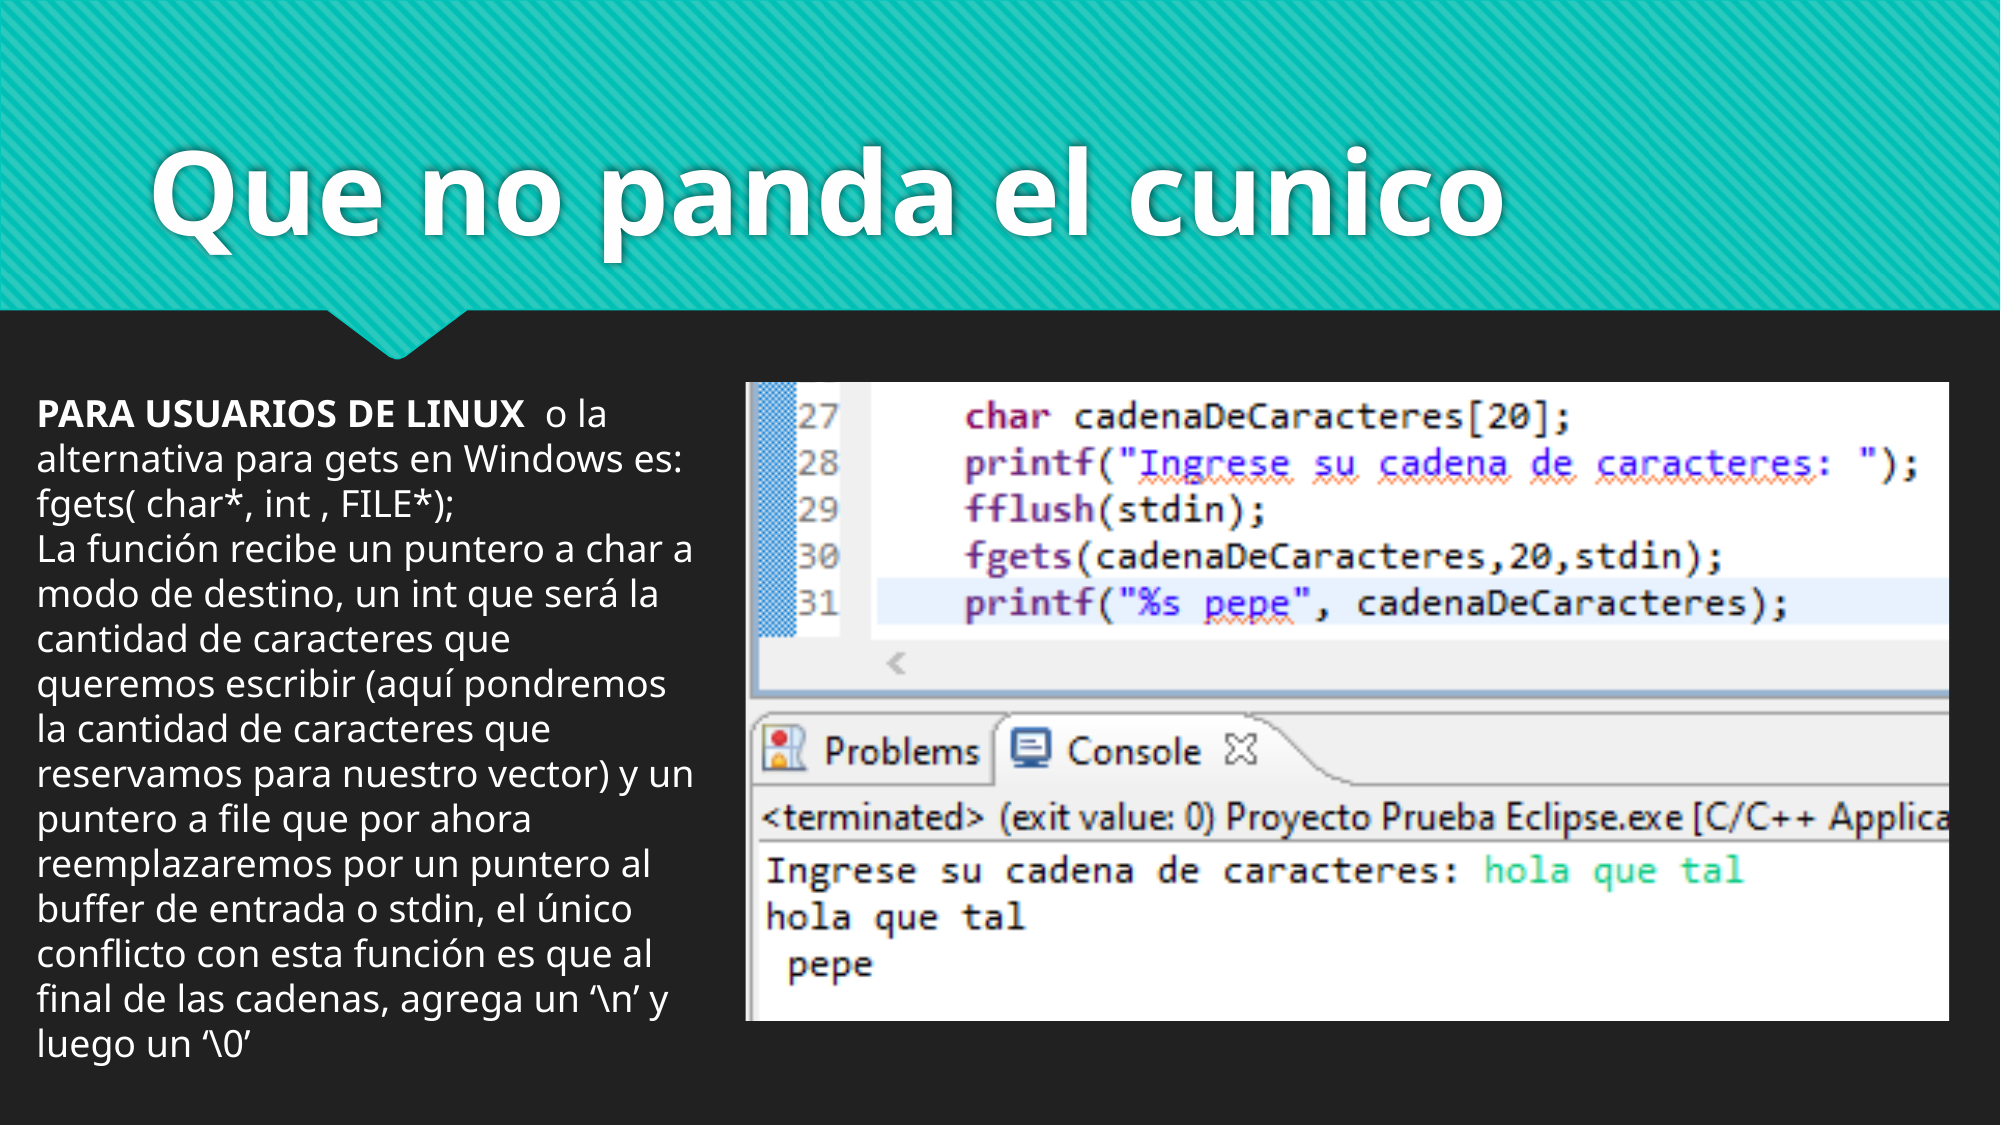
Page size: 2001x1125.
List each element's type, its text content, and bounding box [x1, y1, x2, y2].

picture [745, 382, 1950, 1021]
text_box PARA USUARIOS DE LINUX o la alternativa para gets en Windows es: fgets( char*, int , FILE*); La función recibe un puntero a char a modo de destino, un int que será la cantidad de caracteres que queremos escribir (aquí pondremos la cantidad de caracteres que reservamos para nuestro vector) y un puntero a file que por ahora reemplazaremos por un puntero al buffer de entrada o stdin, el único conflicto con esta función es que al final de las cadenas, agrega un ‘\n’ y luego un ‘\0’ [21, 382, 712, 1073]
title Que no panda el cunico [132, 53, 1868, 267]
